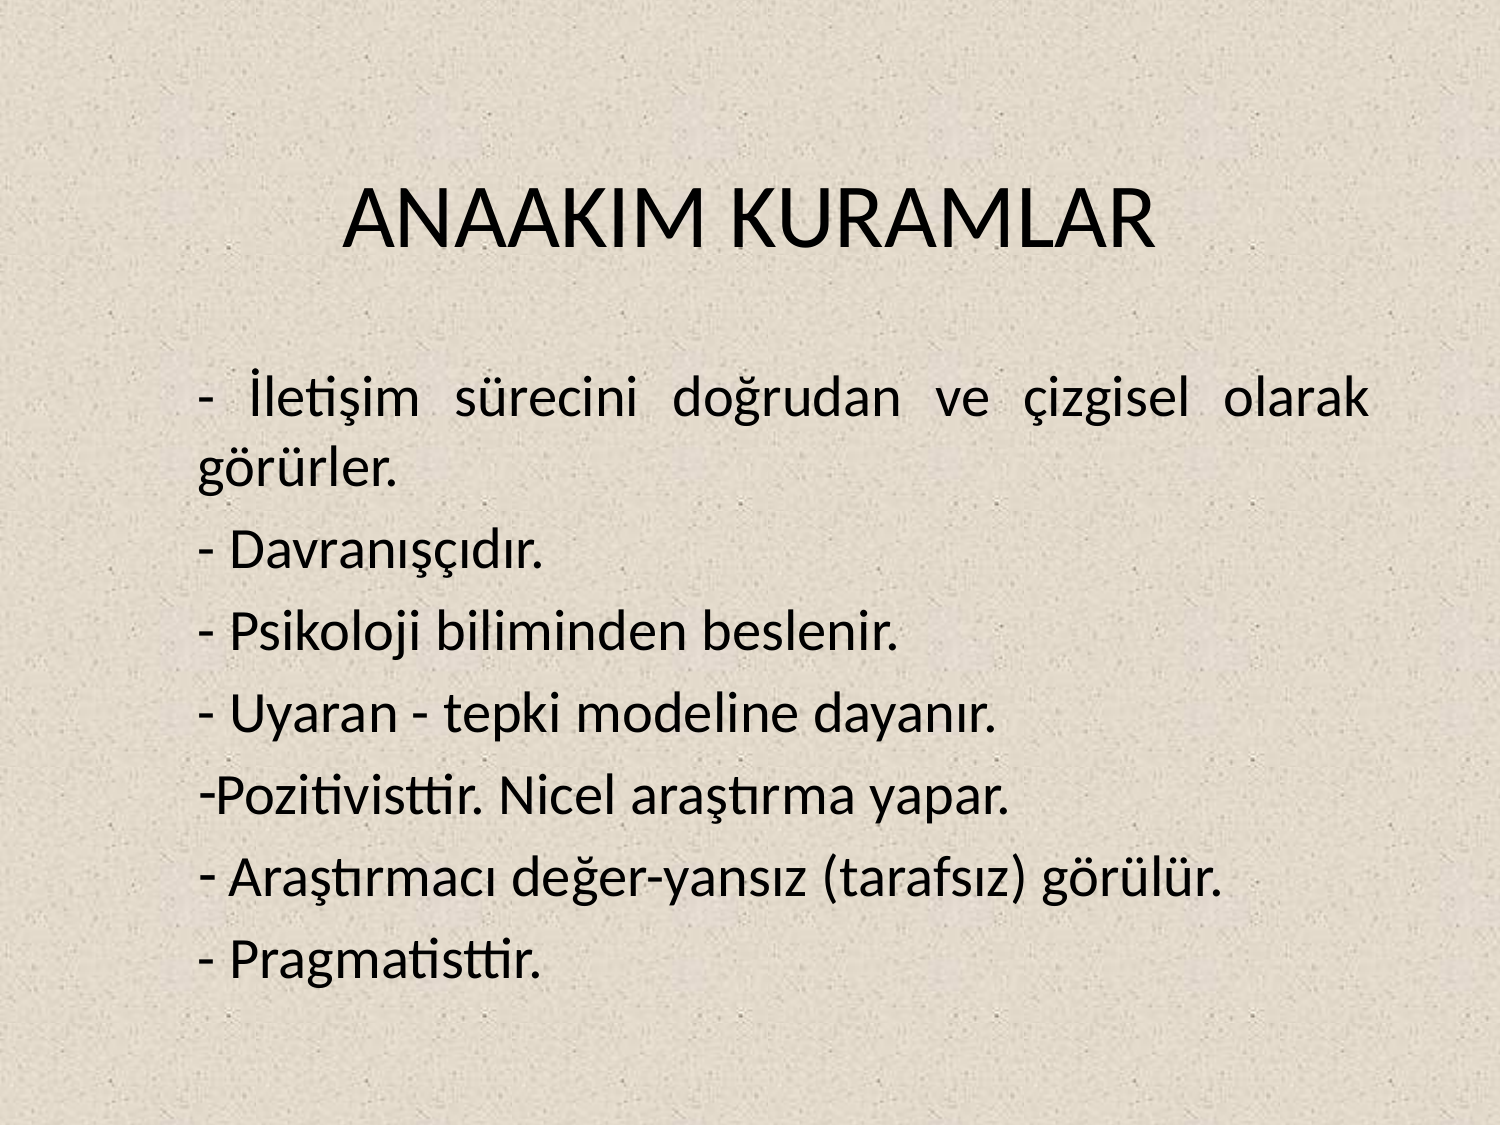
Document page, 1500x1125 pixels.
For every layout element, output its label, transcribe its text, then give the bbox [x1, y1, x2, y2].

picture [0, 0, 1500, 1125]
subtitle - İletişim sürecini doğrudan ve çizgisel olarak görürler. - Davranışçıdır. - Psikoloji biliminden beslenir. - Uyaran - tepki modeline dayanır. Pozitivisttir. Nicel araştırma yapar. Araştırmacı değer-yansız (tarafsız) görülür. - Pragmatisttir. [183, 349, 1388, 1000]
title ANAAKIM KURAMLAR [112, 90, 1388, 332]
